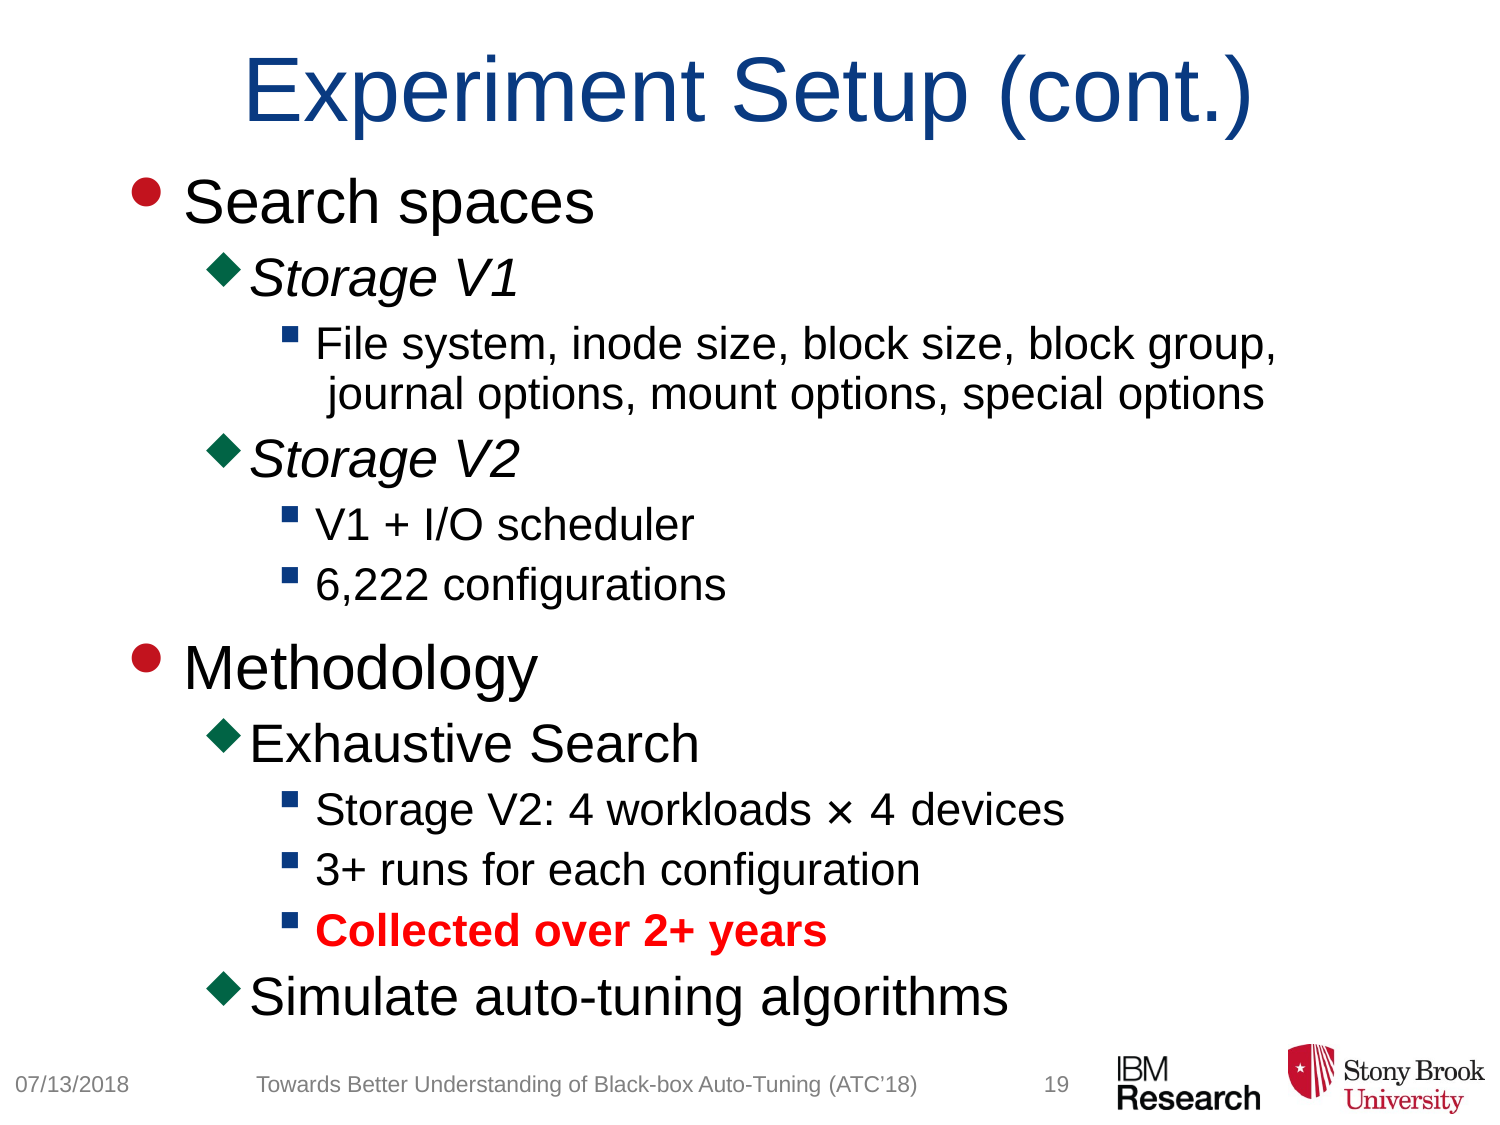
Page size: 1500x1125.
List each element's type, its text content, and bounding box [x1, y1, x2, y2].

text_box Search spaces Storage V1 File system, inode size, block size, block group, journal options, mount options, special options Storage V2 V1 + I/O scheduler 6,222 configurations Methodology Exhaustive Search Storage V2: 4 workloads × 4 devices 3+ runs for each configuration Collected over 2+ years Simulate auto-tuning algorithms [125, 151, 1284, 1027]
picture [1115, 1053, 1263, 1113]
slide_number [12, 1069, 132, 1125]
slide_number 19 [1037, 1069, 1076, 1125]
picture [1288, 1044, 1485, 1114]
footer Towards Better Understanding of Black-box Auto-Tuning (ATC’18) [254, 1069, 931, 1125]
title Experiment Setup (cont.) [240, 27, 1260, 151]
